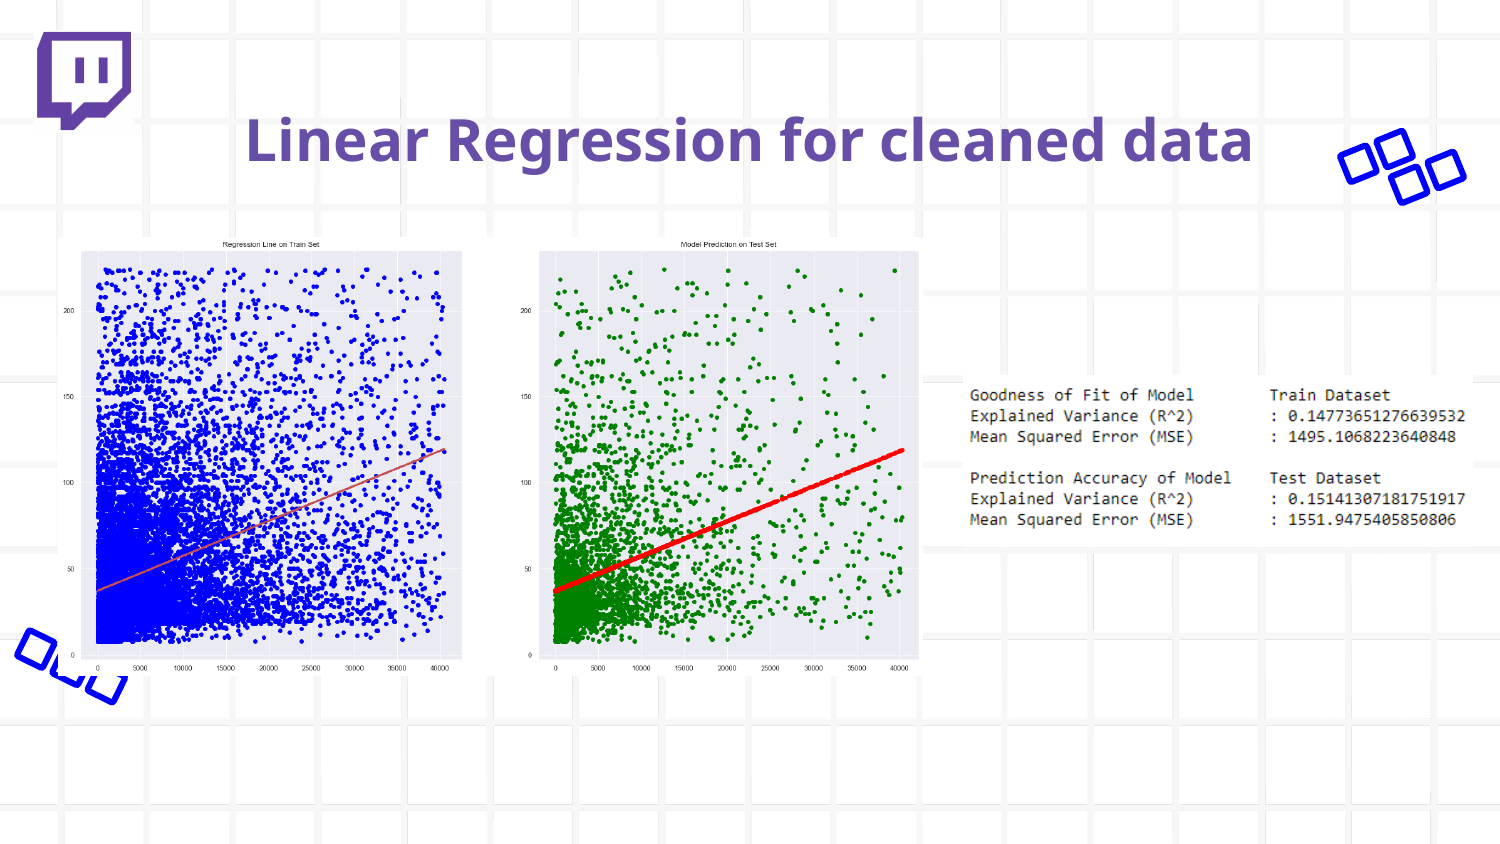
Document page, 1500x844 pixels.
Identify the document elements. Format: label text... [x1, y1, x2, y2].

picture [0, 0, 1500, 844]
title Linear Regression for cleaned data [116, 88, 1383, 183]
